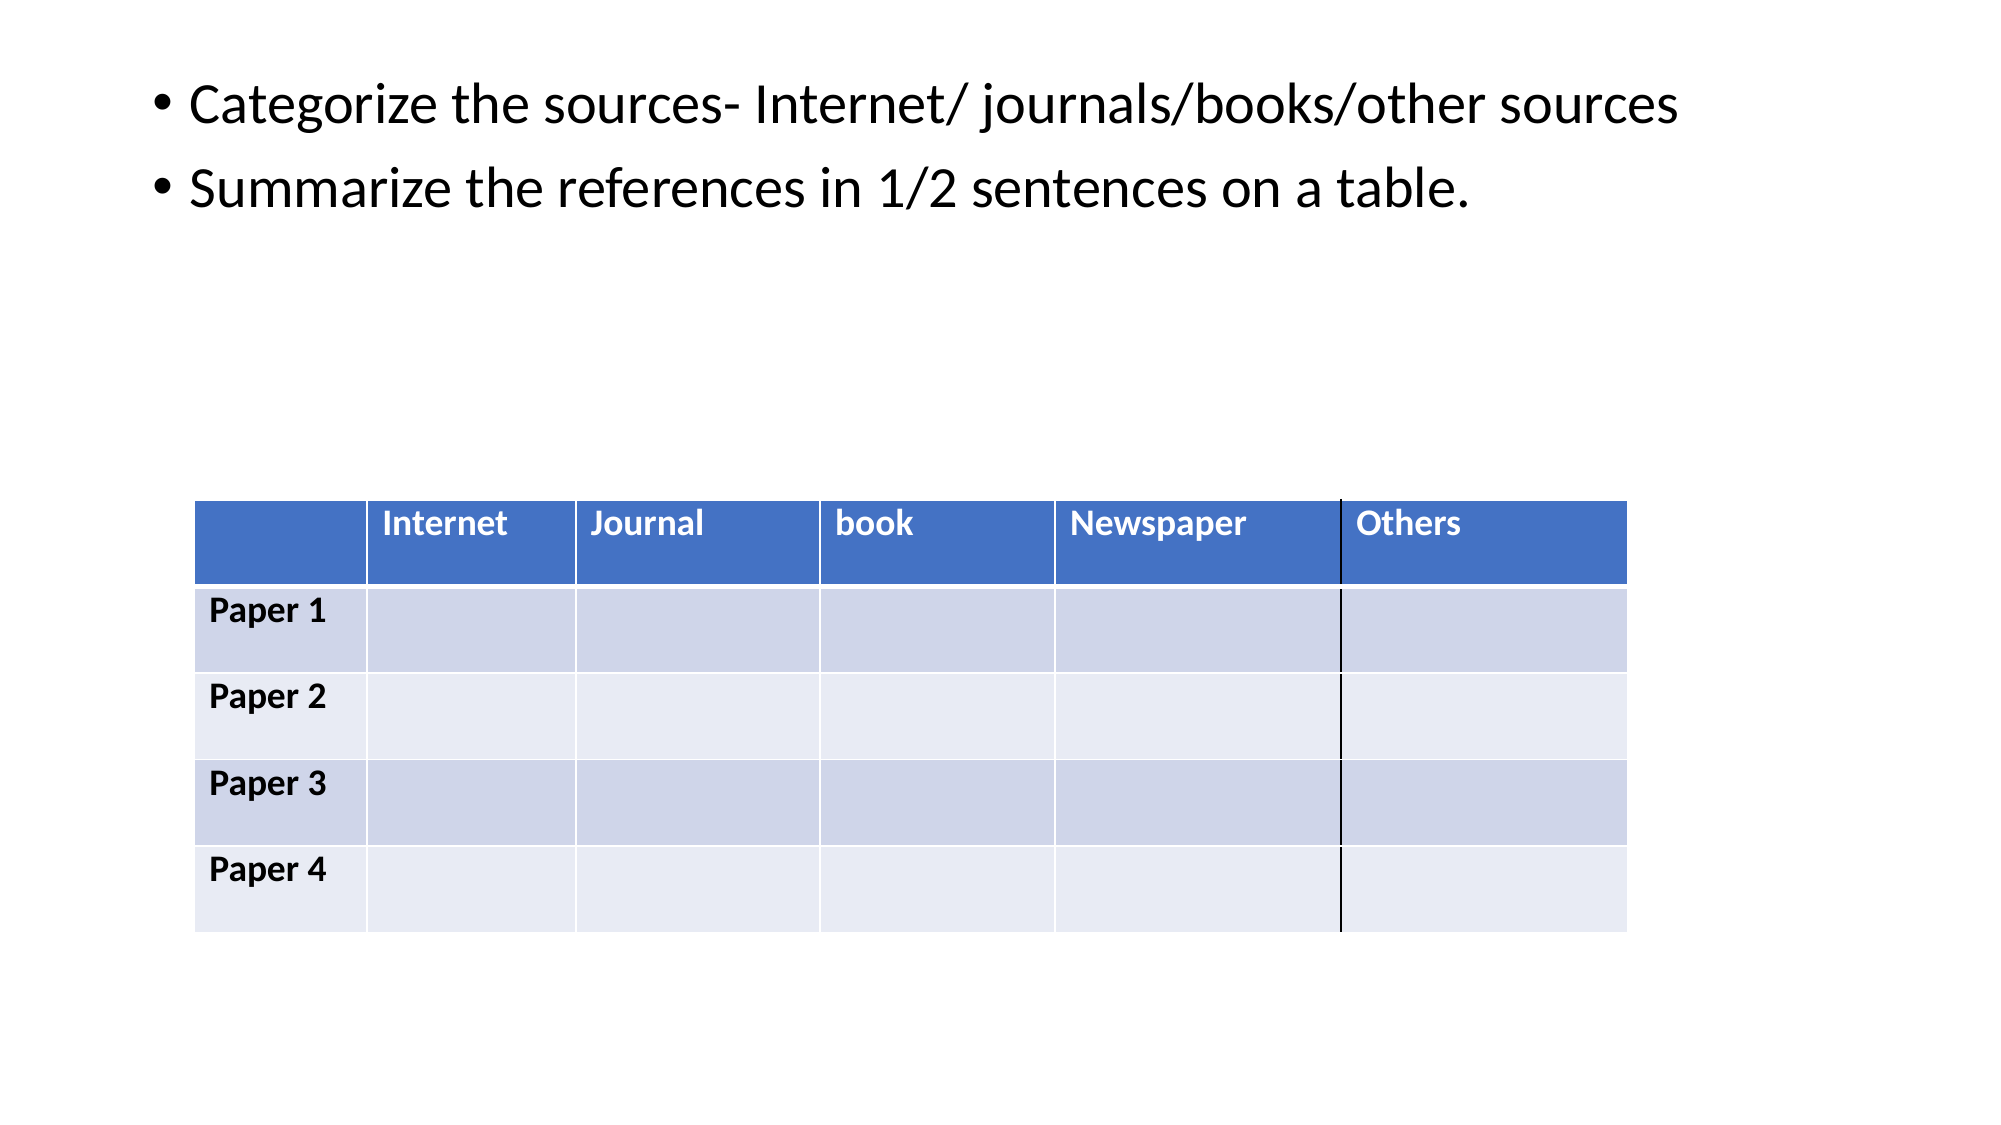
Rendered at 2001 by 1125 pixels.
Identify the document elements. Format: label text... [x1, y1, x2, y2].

table_header Internet [368, 501, 575, 584]
table_header Others [1342, 501, 1627, 584]
table_cell [1056, 589, 1340, 672]
table_cell [368, 589, 575, 672]
table_cell [821, 760, 1054, 845]
table_cell [577, 674, 819, 759]
table_header [195, 501, 366, 584]
table_cell [1342, 760, 1627, 845]
table_cell [368, 674, 575, 759]
table_cell [368, 847, 575, 932]
table_cell [1342, 589, 1627, 672]
table_cell Paper 3 [195, 760, 366, 845]
table_cell [1056, 760, 1340, 845]
table_cell [368, 760, 575, 845]
table_cell [821, 589, 1054, 672]
table_cell [1342, 847, 1627, 932]
table_cell Paper 4 [195, 847, 366, 932]
table_cell [577, 760, 819, 845]
list Categorize the sources- Internet/ journals/books/other sources Summarize the references in 1/2 sentences on a table. [137, 66, 1863, 1024]
table_cell [577, 847, 819, 932]
table_cell [1056, 674, 1340, 759]
table_cell [821, 674, 1054, 759]
table_cell [821, 847, 1054, 932]
table_header Newspaper [1056, 501, 1340, 584]
table_cell [577, 589, 819, 672]
table_cell Paper 2 [195, 674, 366, 759]
table_header Journal [577, 501, 819, 584]
table_header book [821, 501, 1054, 584]
table_cell Paper 1 [195, 589, 366, 672]
table_cell [1342, 674, 1627, 759]
table_cell [1056, 847, 1340, 932]
